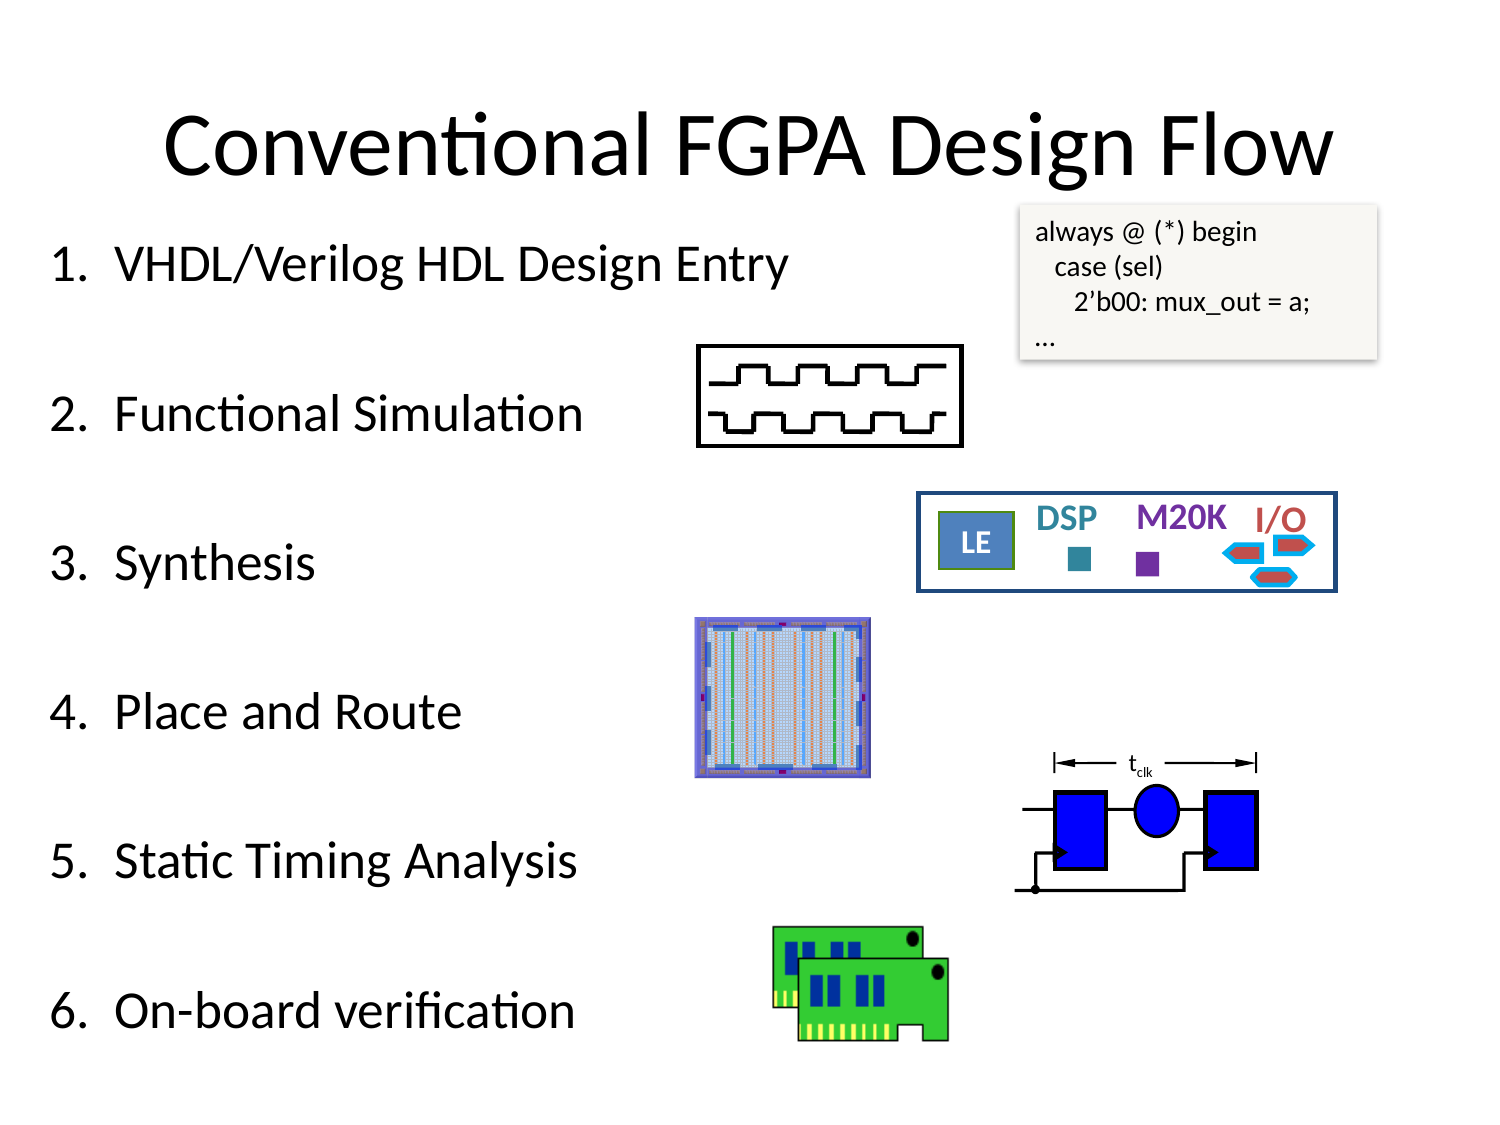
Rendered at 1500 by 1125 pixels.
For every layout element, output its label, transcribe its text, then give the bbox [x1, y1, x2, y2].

text_box always @ (*) begin case (sel) 2’b00: mux_out = a; … [1019, 204, 1378, 360]
list VHDL/Verilog HDL Design Entry Functional Simulation Synthesis Place and Route Static Timing Analysis On-board verification [34, 220, 1458, 1051]
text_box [694, 616, 872, 779]
picture [768, 920, 957, 1048]
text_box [918, 484, 1337, 592]
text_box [698, 345, 962, 447]
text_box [1014, 738, 1257, 894]
title Conventional FGPA Design Flow [75, 45, 1425, 220]
